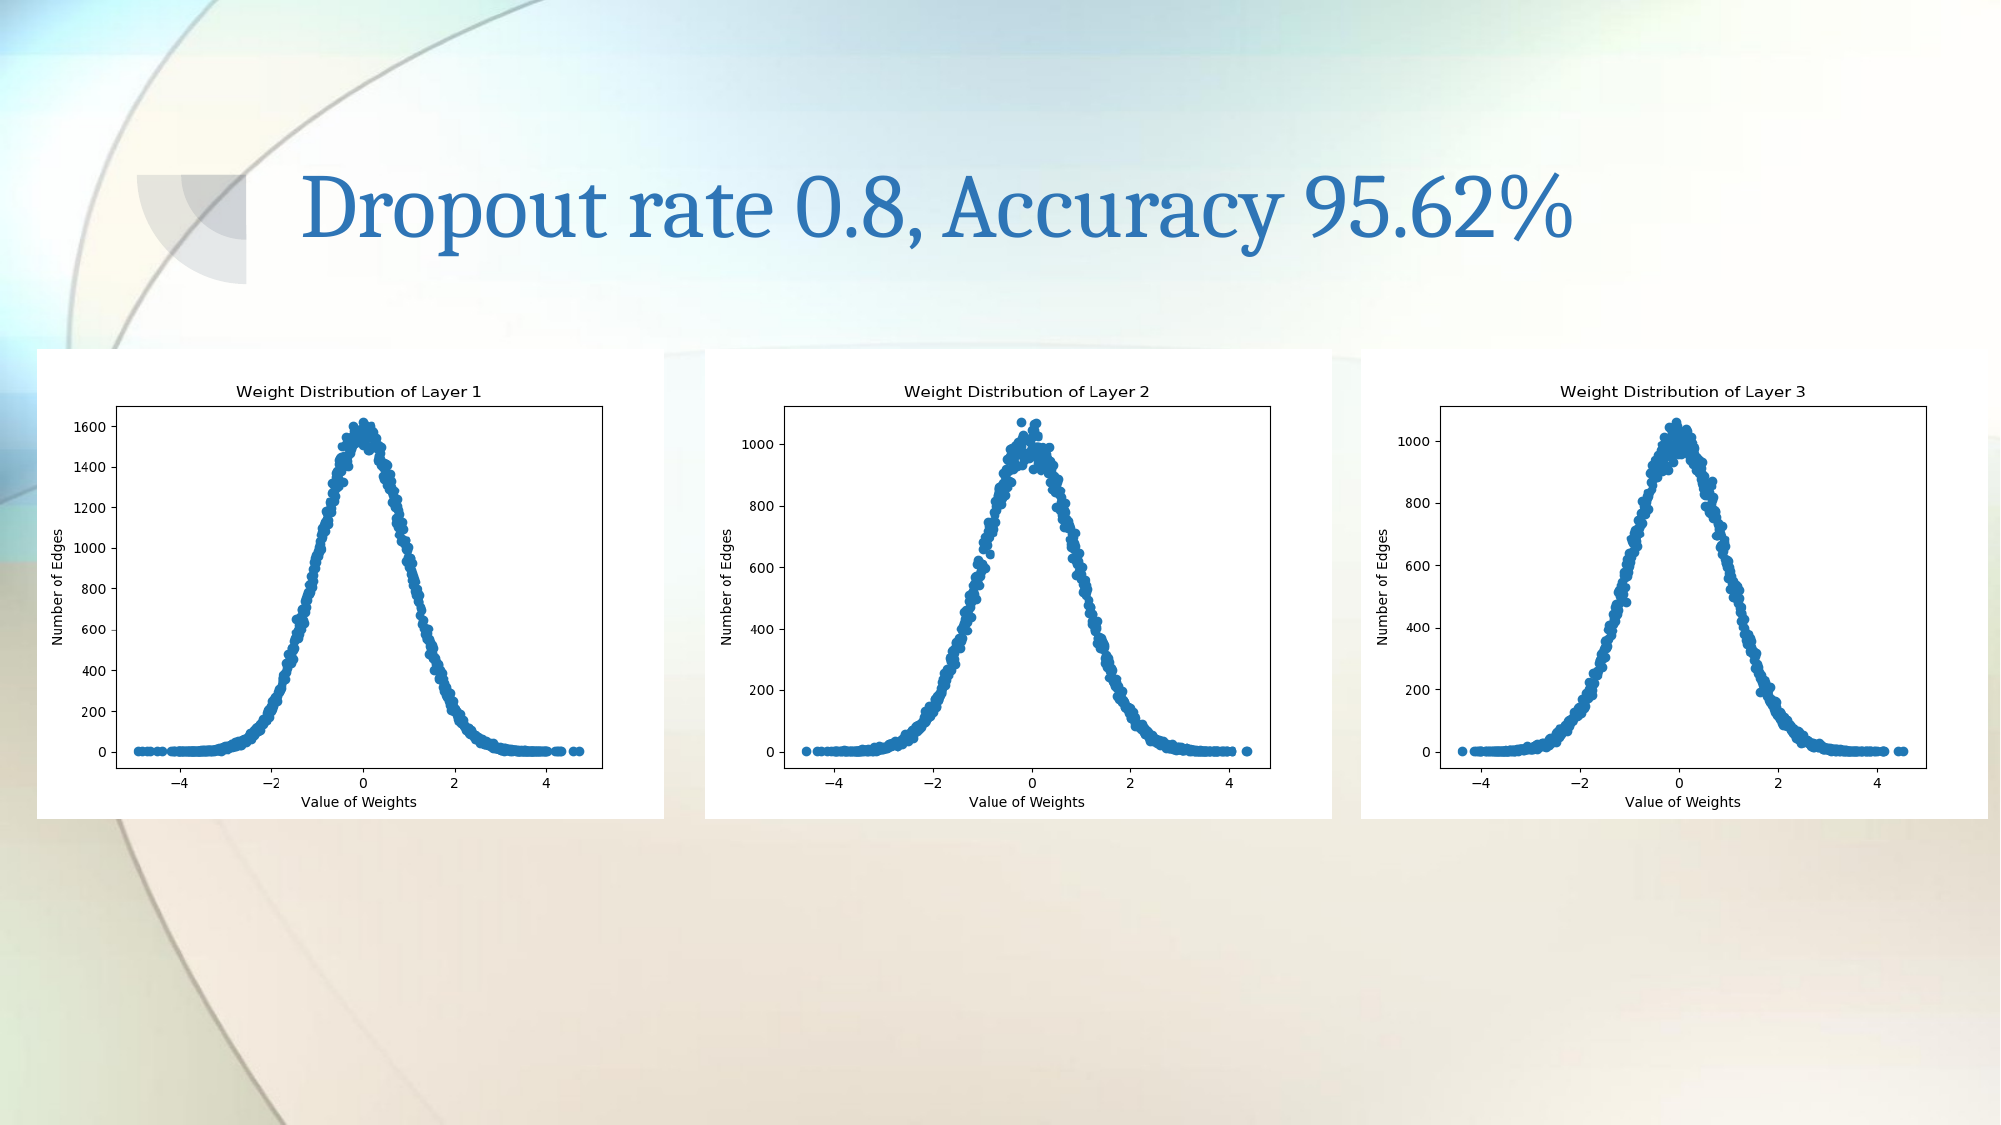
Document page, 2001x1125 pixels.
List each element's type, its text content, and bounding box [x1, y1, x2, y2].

picture [0, 0, 2001, 1125]
title Dropout rate 0.8, Accuracy 95.62% [285, 130, 1823, 350]
